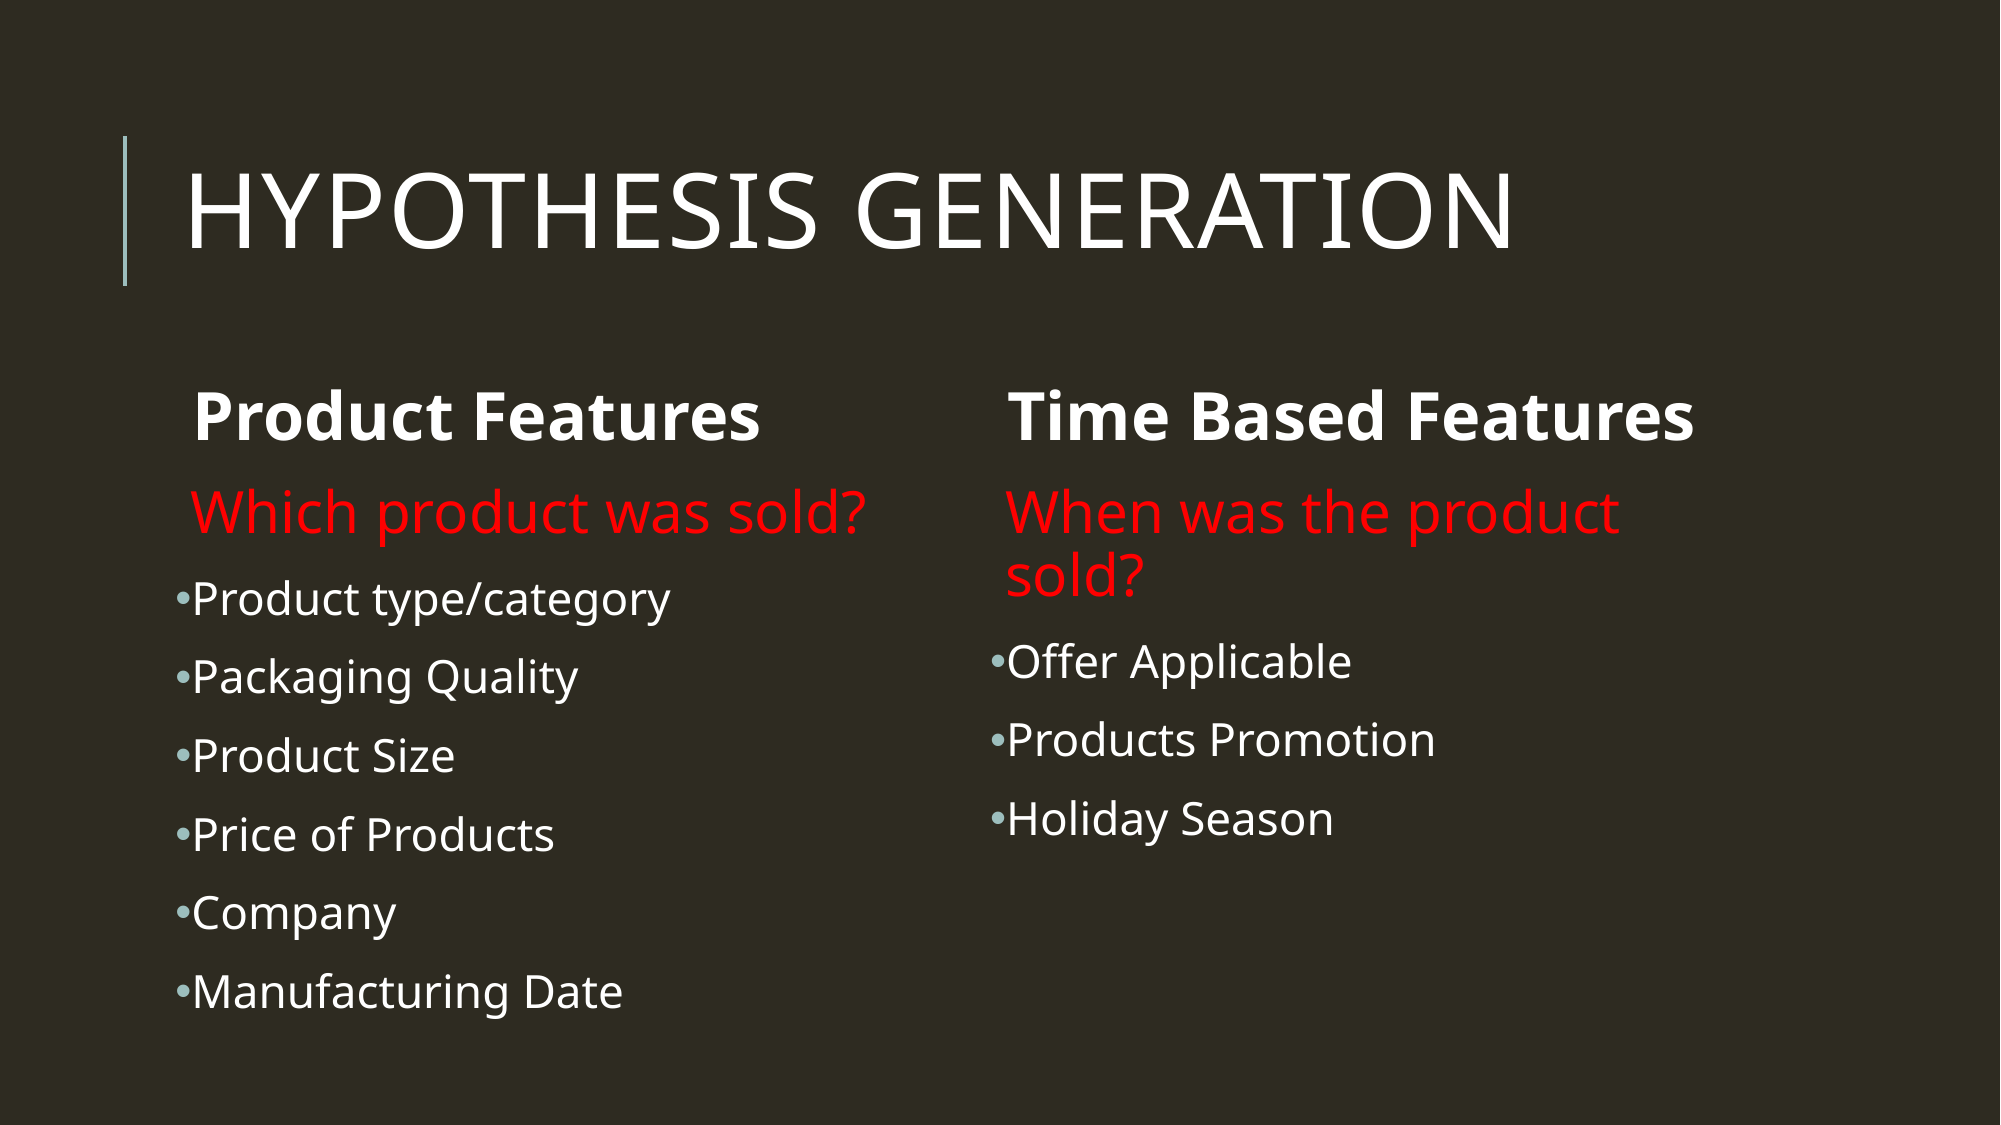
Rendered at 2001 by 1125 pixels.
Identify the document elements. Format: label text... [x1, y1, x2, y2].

title Hypothesis generation [168, 96, 1763, 342]
list Time Based Features When was the product sold? Offer Applicable Products Promotion Holiday Season [982, 375, 1763, 1035]
list Product Features Which product was sold? Product type/category Packaging Quality Product Size Price of Products Company Manufacturing Date [168, 375, 948, 1035]
